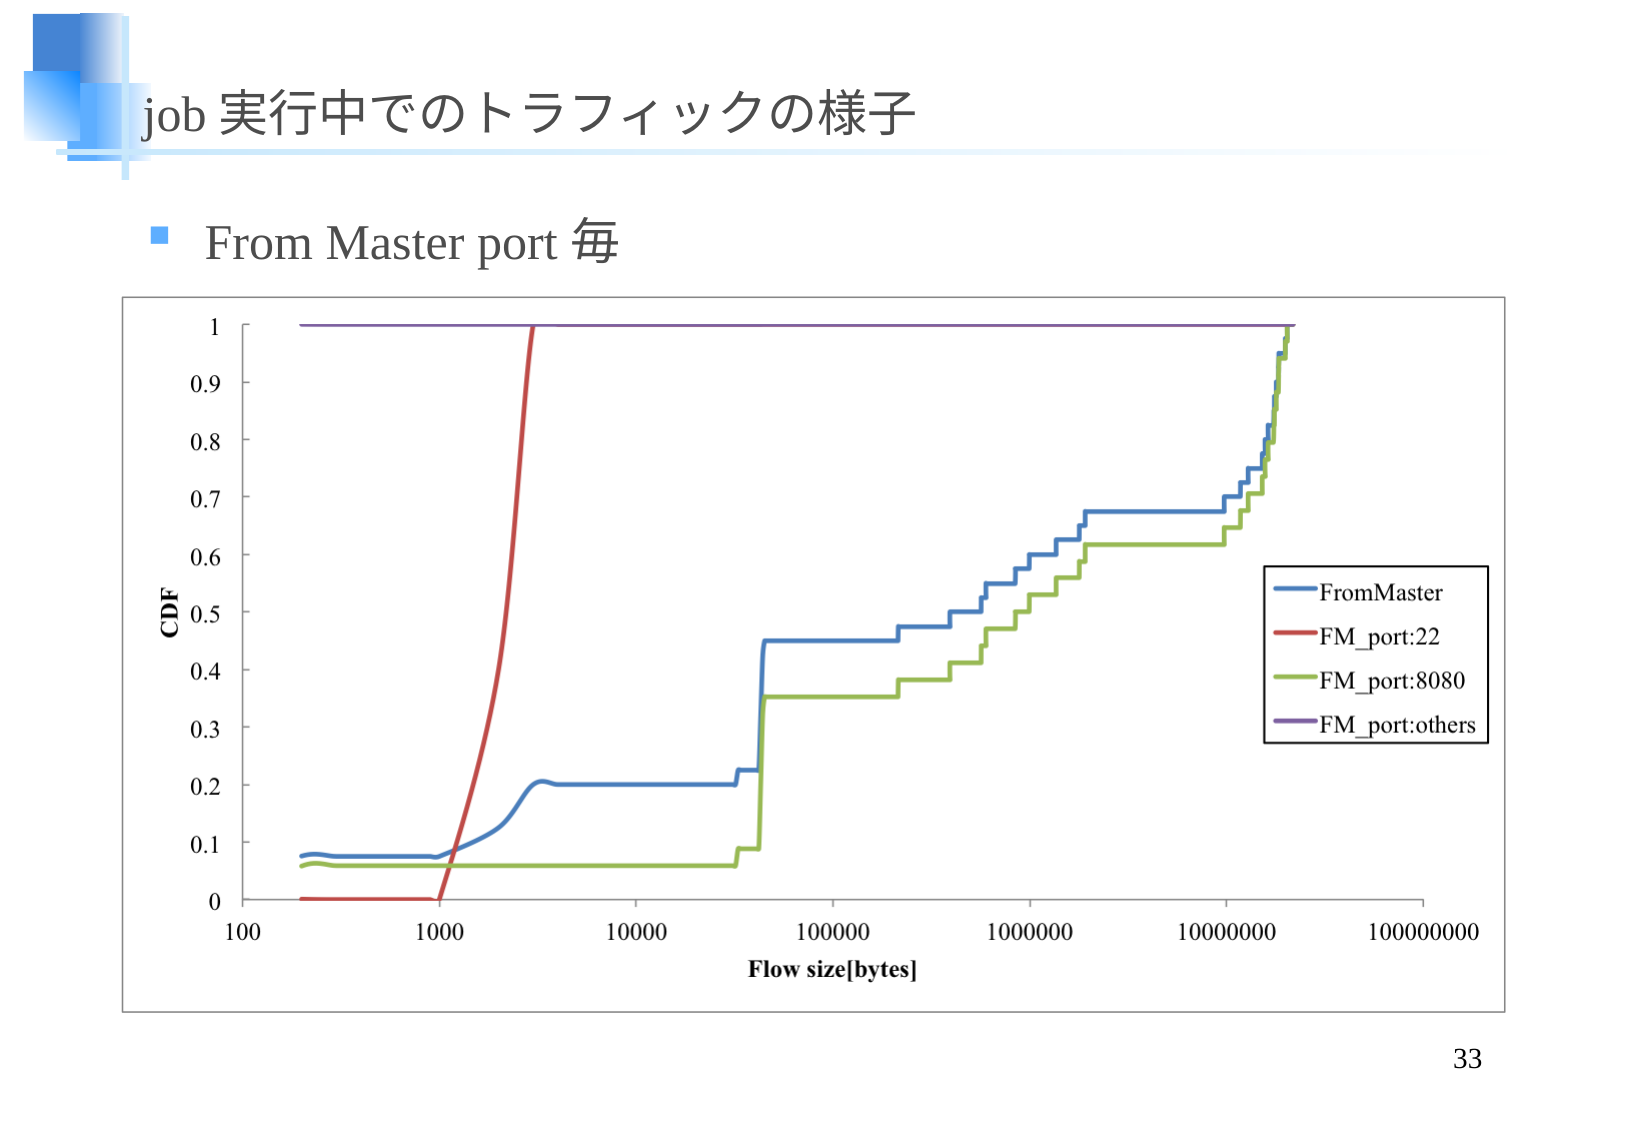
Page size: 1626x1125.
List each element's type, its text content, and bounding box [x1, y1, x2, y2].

slide_number 33 [1159, 1035, 1498, 1083]
picture [121, 296, 1506, 1013]
title job実行中でのトラフィックの様子 [127, 54, 1522, 149]
list From Master port毎 [133, 189, 1492, 295]
